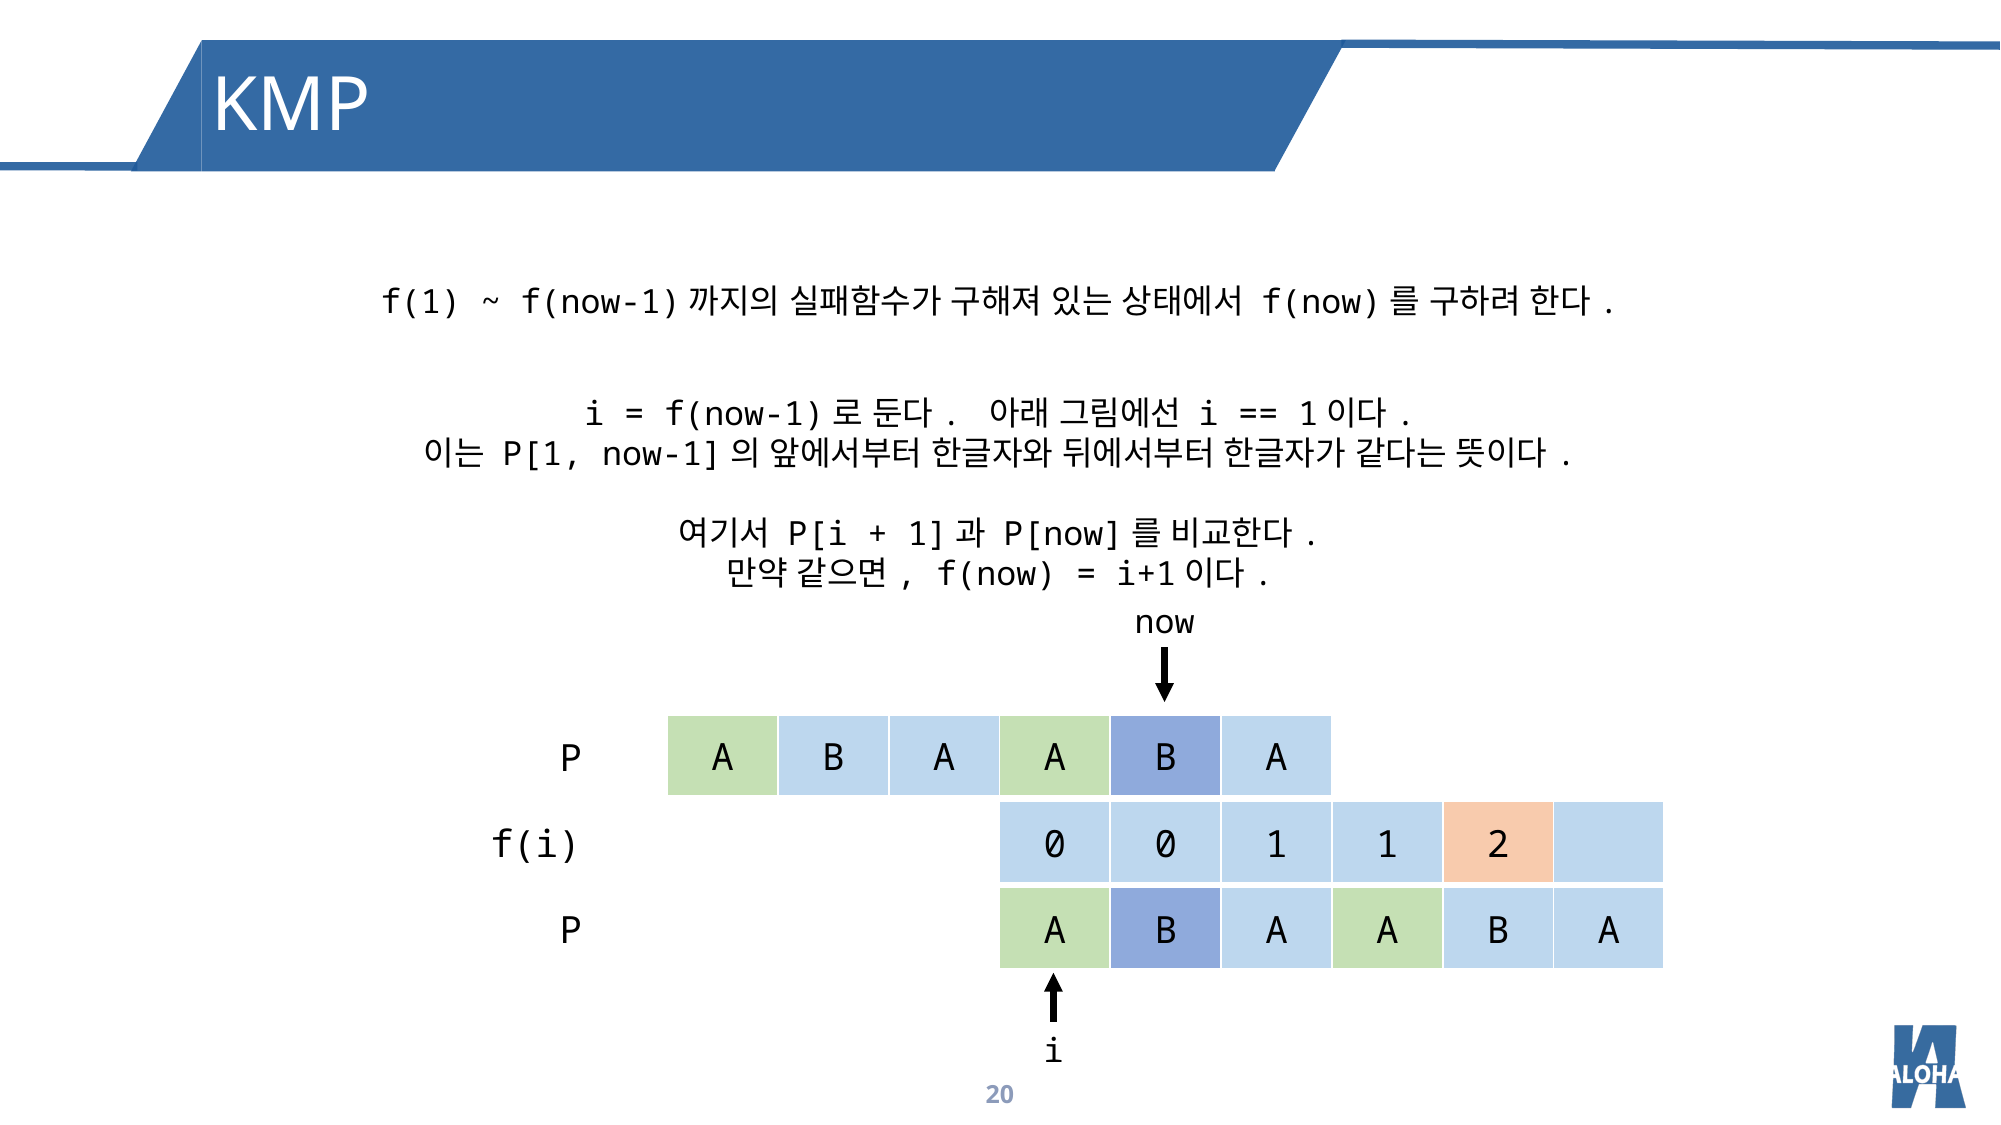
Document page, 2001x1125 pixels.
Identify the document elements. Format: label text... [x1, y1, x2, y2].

table_header A [1000, 716, 1109, 795]
table_header 1 [1333, 802, 1442, 882]
table_header A [1333, 888, 1442, 968]
text_box now [1118, 592, 1211, 648]
table_header 0 [1000, 802, 1109, 882]
table_header B [1111, 716, 1220, 795]
table_header A [1000, 888, 1109, 968]
list KMP [196, 45, 1270, 168]
table_header 1 [1222, 802, 1331, 882]
table_header 2 [1444, 802, 1553, 882]
slide_number 20 [774, 1065, 1225, 1125]
table_header B [779, 716, 888, 795]
text_box f(i) [472, 812, 596, 873]
text_box P [521, 898, 597, 959]
table_header A [1222, 716, 1331, 795]
table_header [1554, 802, 1663, 882]
text_box f(1) ~ f(now-1)까지의 실패함수가 구해져 있는 상태에서 f(now)를 구하려 한다. [337, 273, 1663, 328]
table_header A [668, 716, 777, 795]
text_box i = f(now-1)로 둔다. 아래 그림에선 i == 1이다. 이는 P[1, now-1]의 앞에서부터 한글자와 뒤에서부터 한글자가 같다는 뜻이다. 여기서 P[i + 1]과 P[now]를 비교한다. 만약 같으면, f(now) = i+1이다. [380, 384, 1620, 599]
table_header B [1111, 888, 1220, 968]
table_header A [1554, 888, 1663, 968]
table_header B [1444, 888, 1553, 968]
table_header 0 [1111, 802, 1220, 882]
text_box i [1017, 1021, 1090, 1077]
text_box P [521, 726, 597, 786]
picture [1853, 1006, 2000, 1125]
table_header A [890, 716, 999, 795]
table_header A [1222, 888, 1331, 968]
